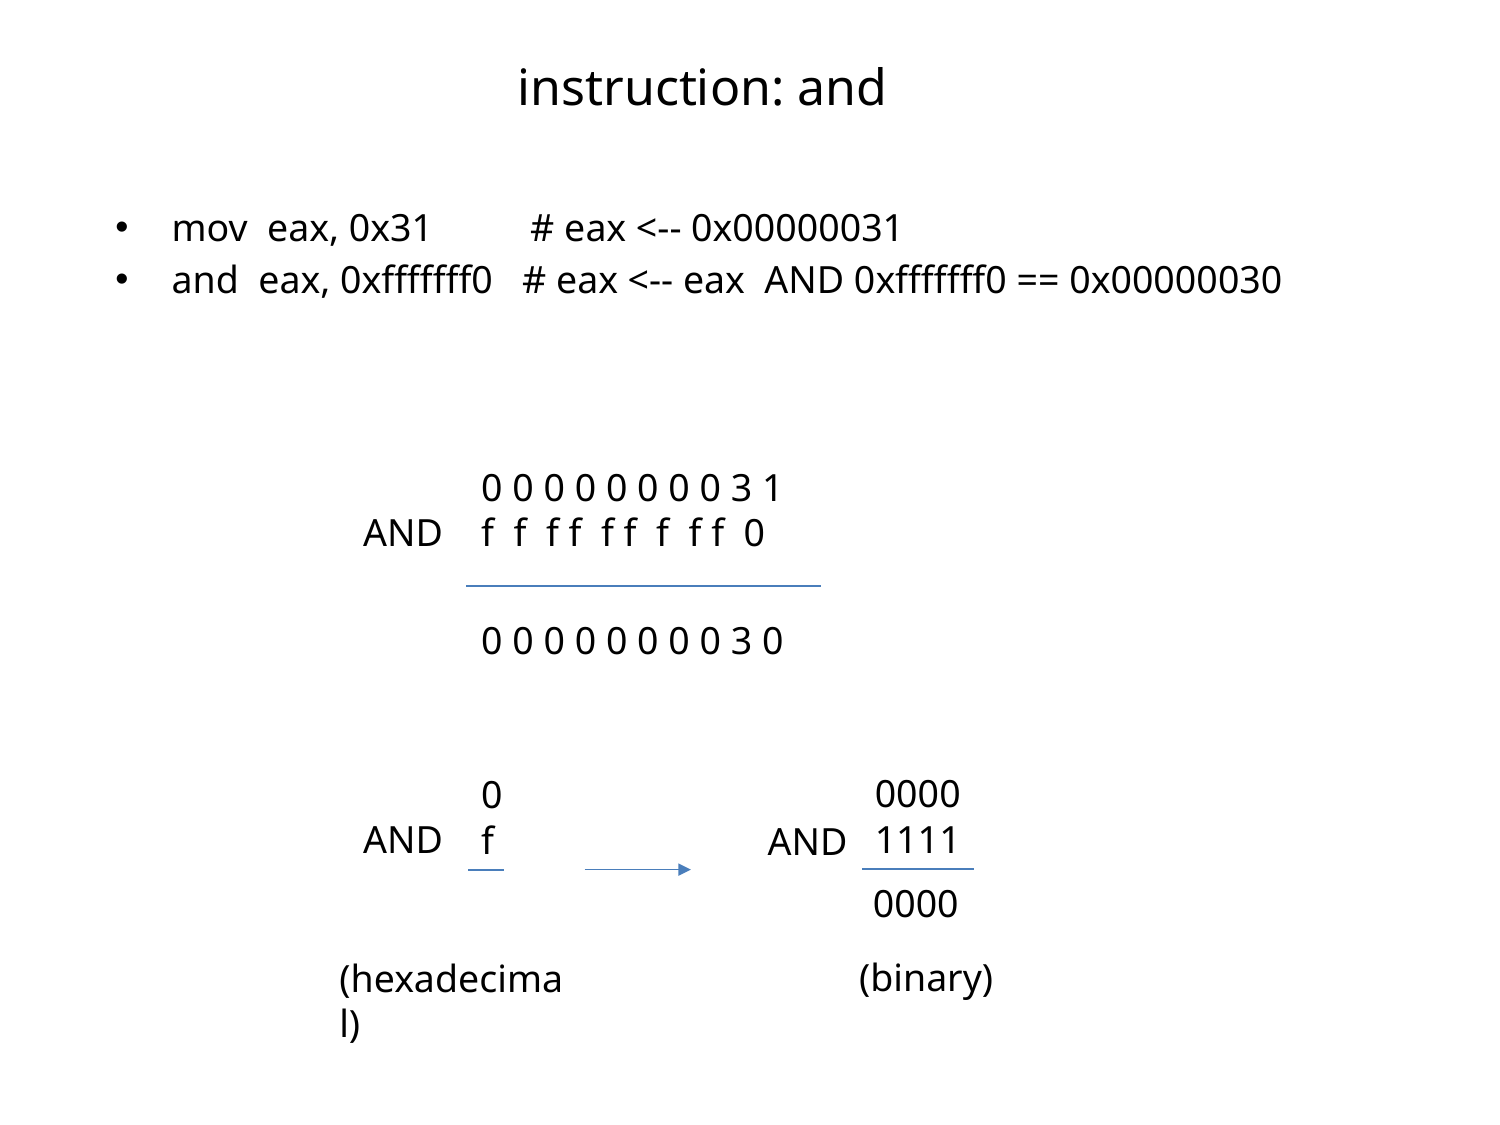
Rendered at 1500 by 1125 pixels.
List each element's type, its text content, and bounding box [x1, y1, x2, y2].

text_box (hexadecimal) [324, 947, 585, 1053]
text_box 0000 [858, 872, 995, 933]
text_box AND [348, 809, 502, 869]
text_box (binary) [844, 946, 1105, 1007]
text_box AND [752, 810, 889, 871]
text_box 0 [466, 763, 502, 809]
title instruction: and [27, 39, 1378, 132]
text_box 0 0 0 0 0 0 0 0 3 0 [466, 609, 857, 670]
text_box 0 0 0 0 0 0 0 0 3 1 f f f f f f f f f 0 [466, 456, 1022, 561]
text_box 1111 [860, 809, 997, 869]
text_box AND [348, 501, 502, 562]
text_box 0000 [860, 762, 997, 809]
list mov eax, 0x31 # eax <-- 0x00000031 and eax, 0xfffffff0 # eax <-- eax AND 0xfffffff0 == 0x00000030 [100, 196, 1451, 364]
